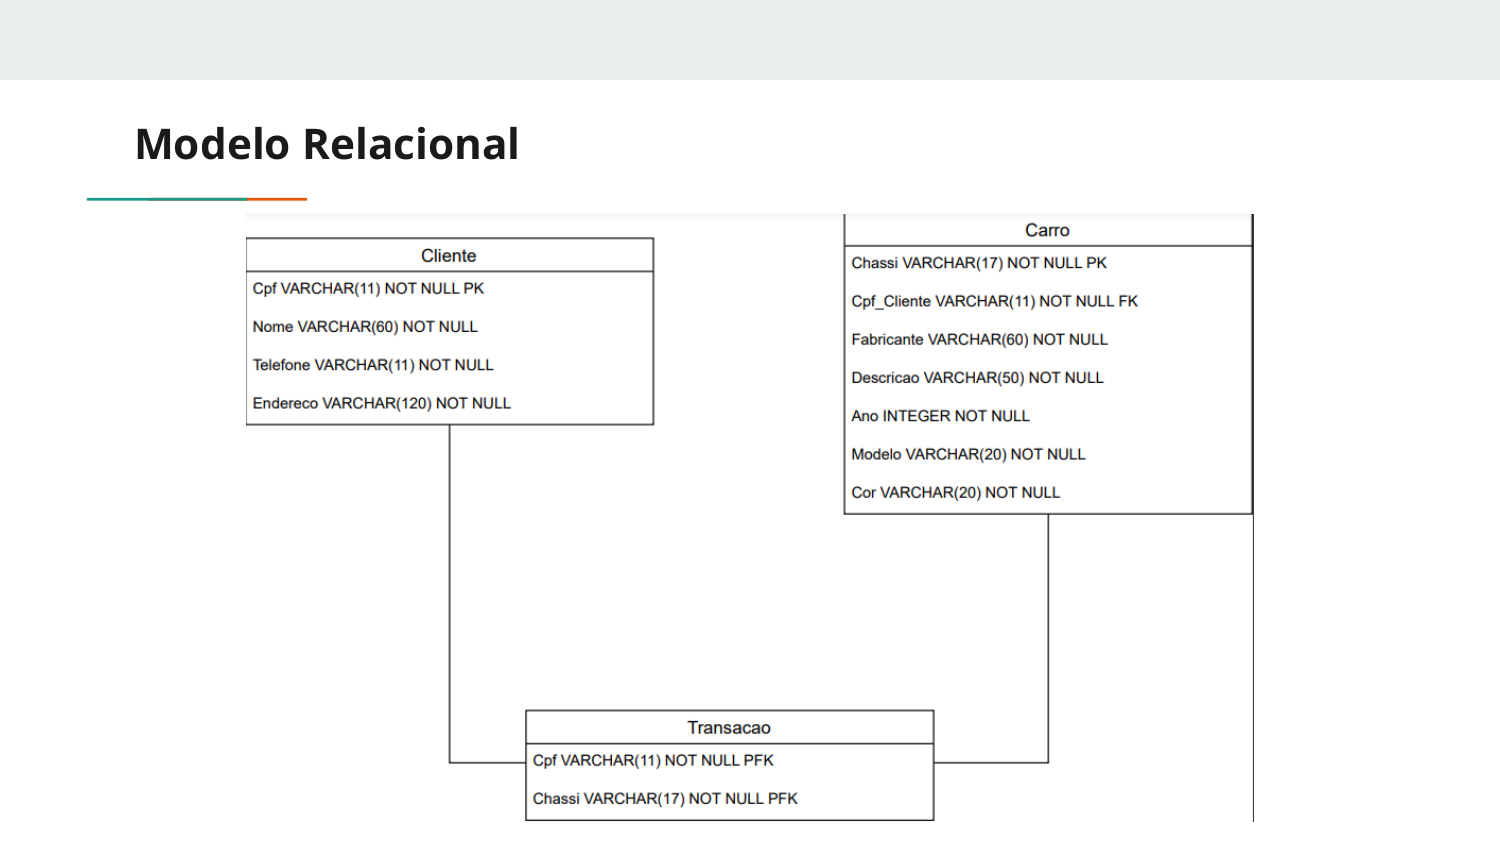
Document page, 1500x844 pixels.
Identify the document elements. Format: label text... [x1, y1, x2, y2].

picture [245, 214, 1255, 822]
title Modelo Relacional [119, 99, 1381, 187]
